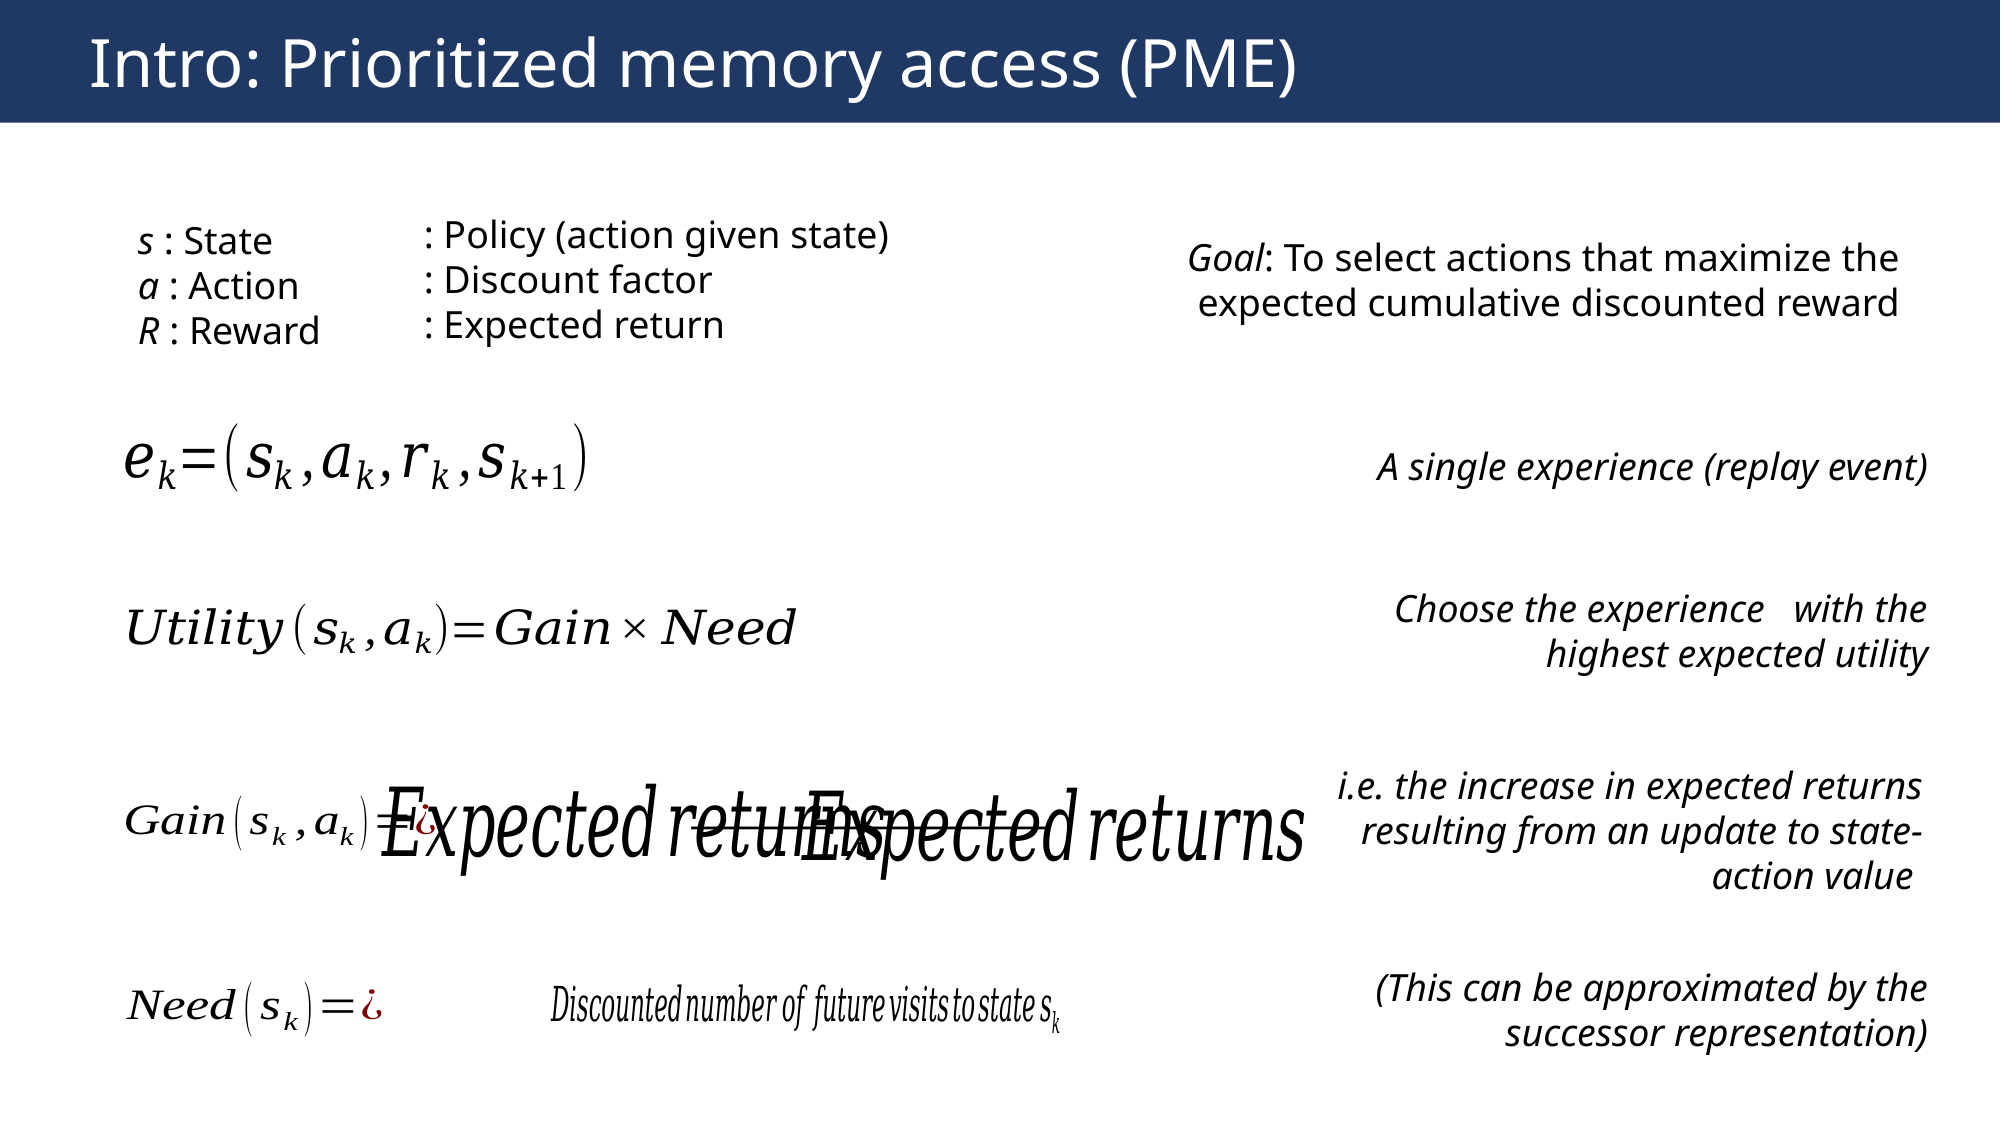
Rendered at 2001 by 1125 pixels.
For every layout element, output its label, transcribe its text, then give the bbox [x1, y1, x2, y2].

text_box Intro: Prioritized memory access (PME) [0, 0, 2000, 124]
text_box Goal: To select actions that maximize the expected cumulative discounted reward [1098, 226, 1915, 332]
text_box s : State a : Action R : Reward [123, 209, 440, 359]
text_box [123, 754, 1939, 906]
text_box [123, 418, 1944, 517]
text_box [123, 956, 1944, 1063]
